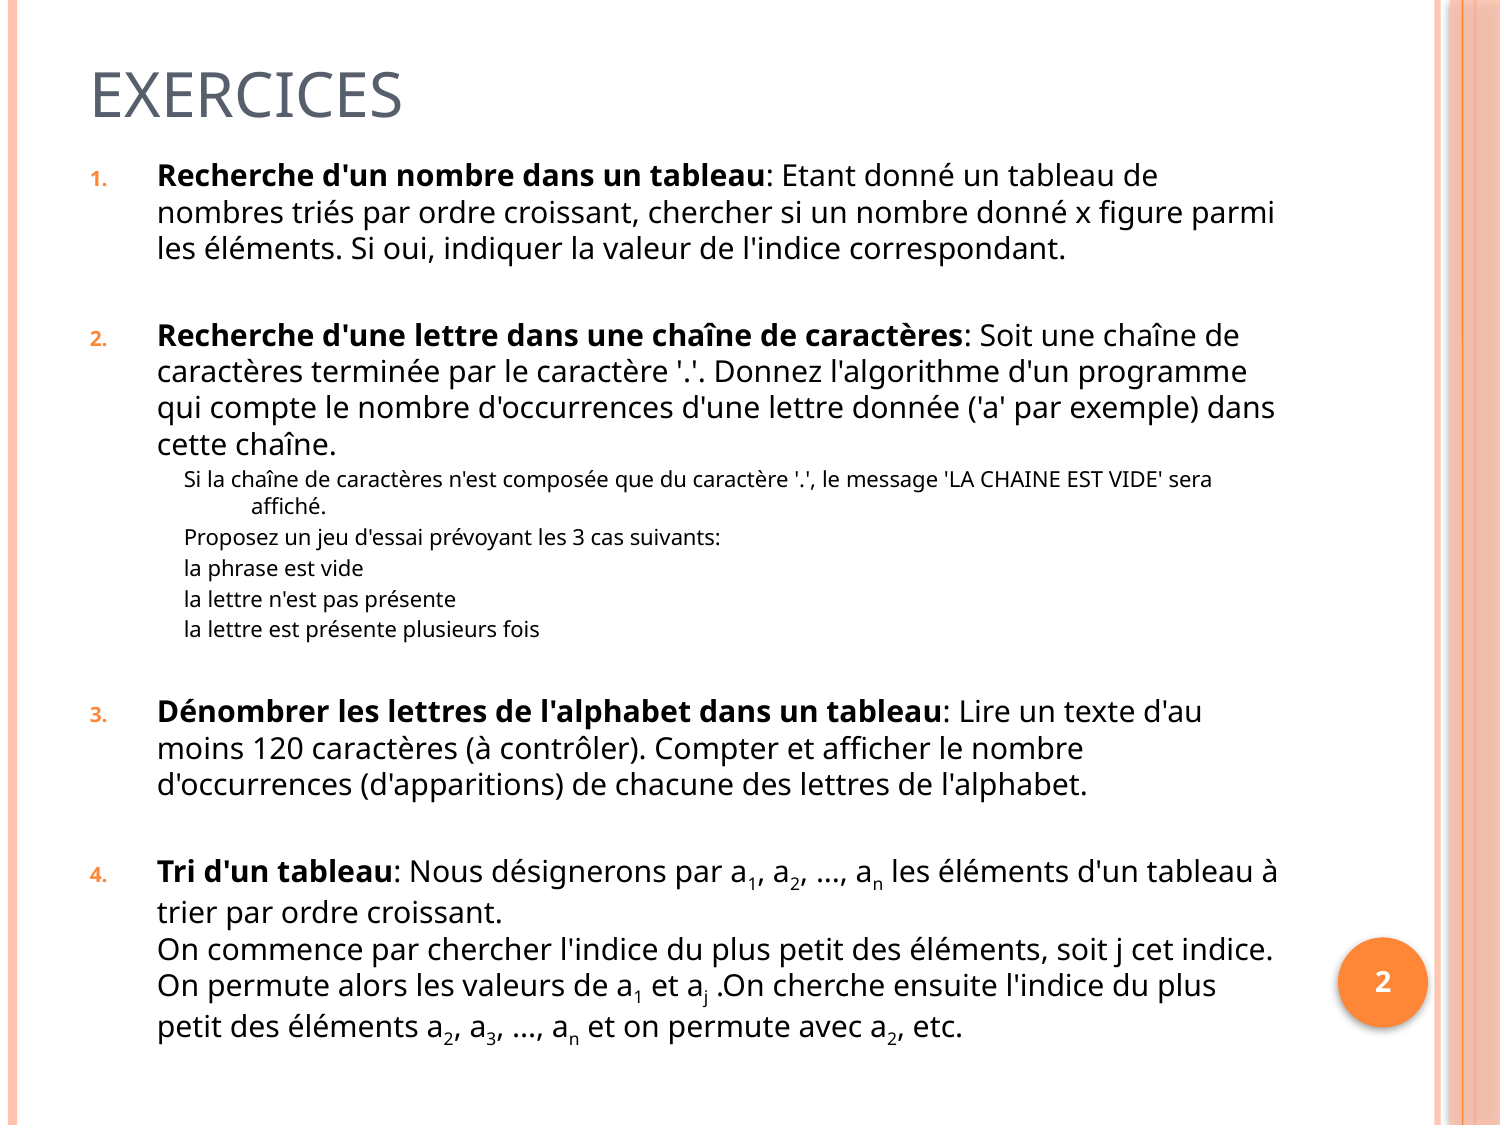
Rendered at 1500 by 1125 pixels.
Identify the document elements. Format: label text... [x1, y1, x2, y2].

list Recherche d'un nombre dans un tableau: Etant donné un tableau de nombres triés par ordre croissant, chercher si un nombre donné x figure parmi les éléments. Si oui, indiquer la valeur de l'indice correspondant. Recherche d'une lettre dans une chaîne de caractères: Soit une chaîne de caractères terminée par le caractère '.'. Donnez l'algorithme d'un programme qui compte le nombre d'occurrences d'une lettre donnée ('a' par exemple) dans cette chaîne. Si la chaîne de caractères n'est composée que du caractère '.', le message 'LA CHAINE EST VIDE' sera affiché. Proposez un jeu d'essai prévoyant les 3 cas suivants: la phrase est vide la lettre n'est pas présente la lettre est présente plusieurs fois Dénombrer les lettres de l'alphabet dans un tableau: Lire un texte d'au moins 120 caractères (à contrôler). Compter et afficher le nombre d'occurrences (d'apparitions) de chacune des lettres de l'alphabet. Tri d'un tableau: Nous désignerons par a1, a2, ..., an les éléments d'un tableau à trier par ordre croissant. On commence par chercher l'indice du plus petit des éléments, soit j cet indice. On permute alors les valeurs de a1 et aj .On cherche ensuite l'indice du plus petit des éléments a2, a3, ..., an et on permute avec a2, etc. [75, 149, 1300, 1062]
title Exercices [75, 45, 1300, 138]
slide_number 2 [1333, 940, 1434, 1027]
